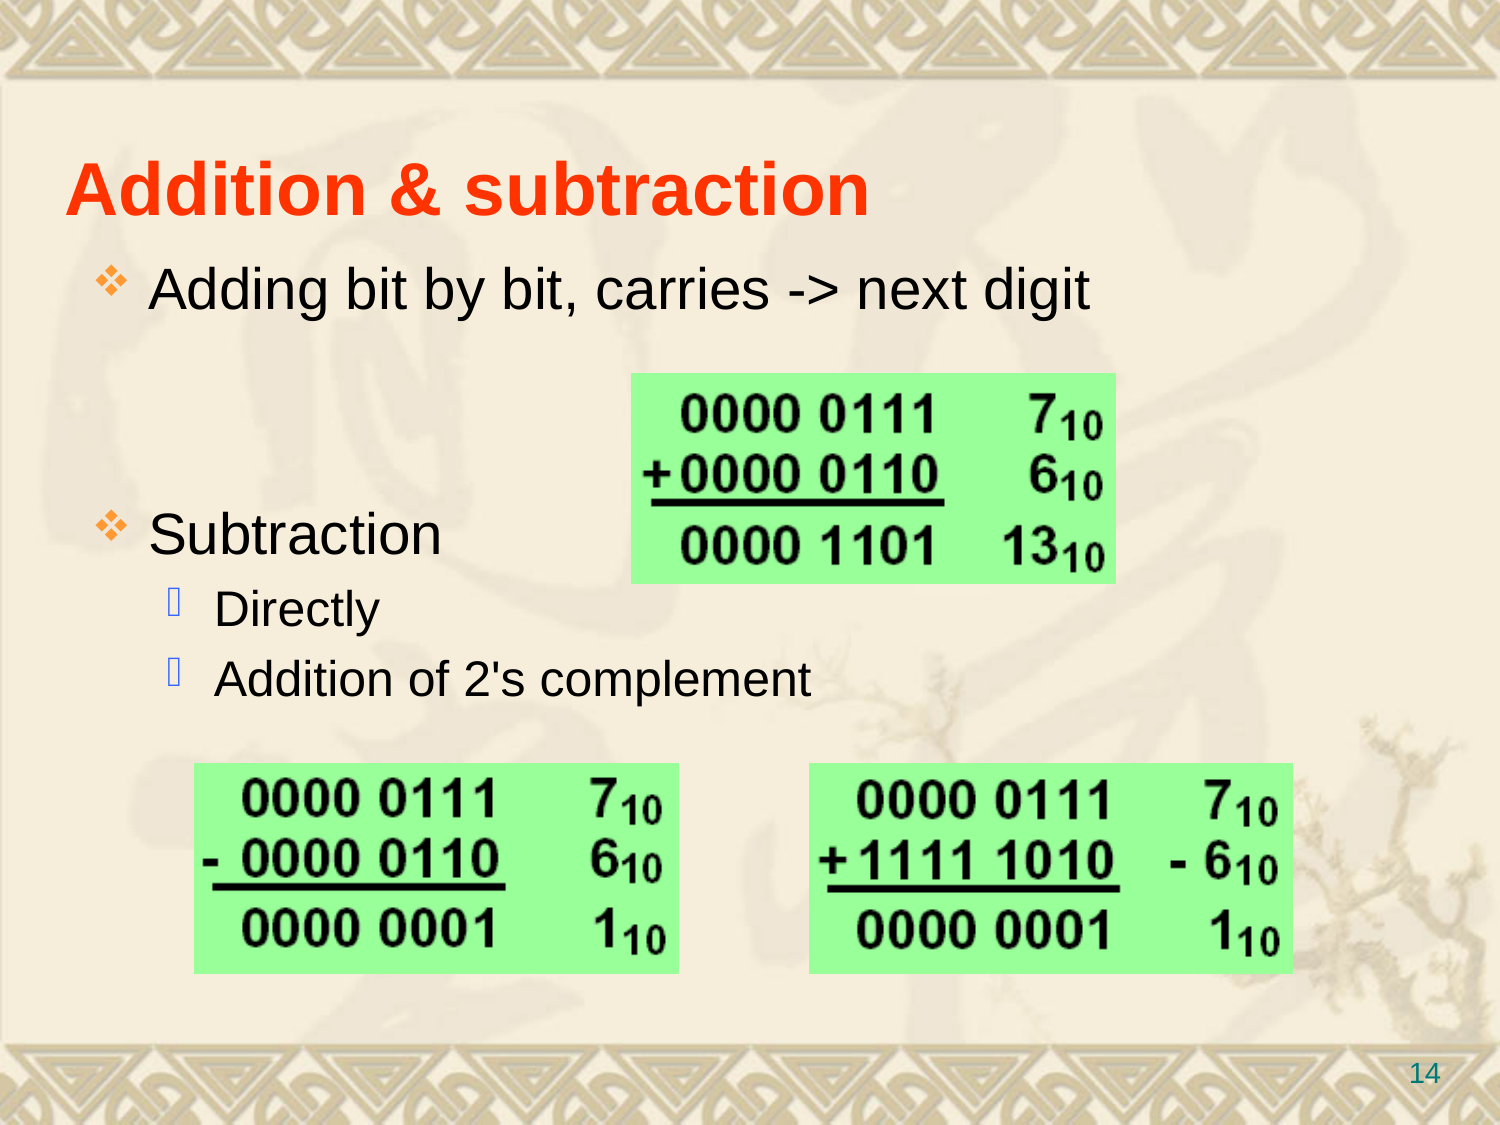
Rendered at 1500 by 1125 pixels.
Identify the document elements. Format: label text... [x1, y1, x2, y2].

title Addition & subtraction [49, 91, 1451, 279]
slide_number 14 [1080, 1046, 1457, 1125]
picture [0, 0, 1500, 1125]
list Adding bit by bit, carries -> next digit Subtraction Directly Addition of 2's complement [76, 243, 1478, 932]
